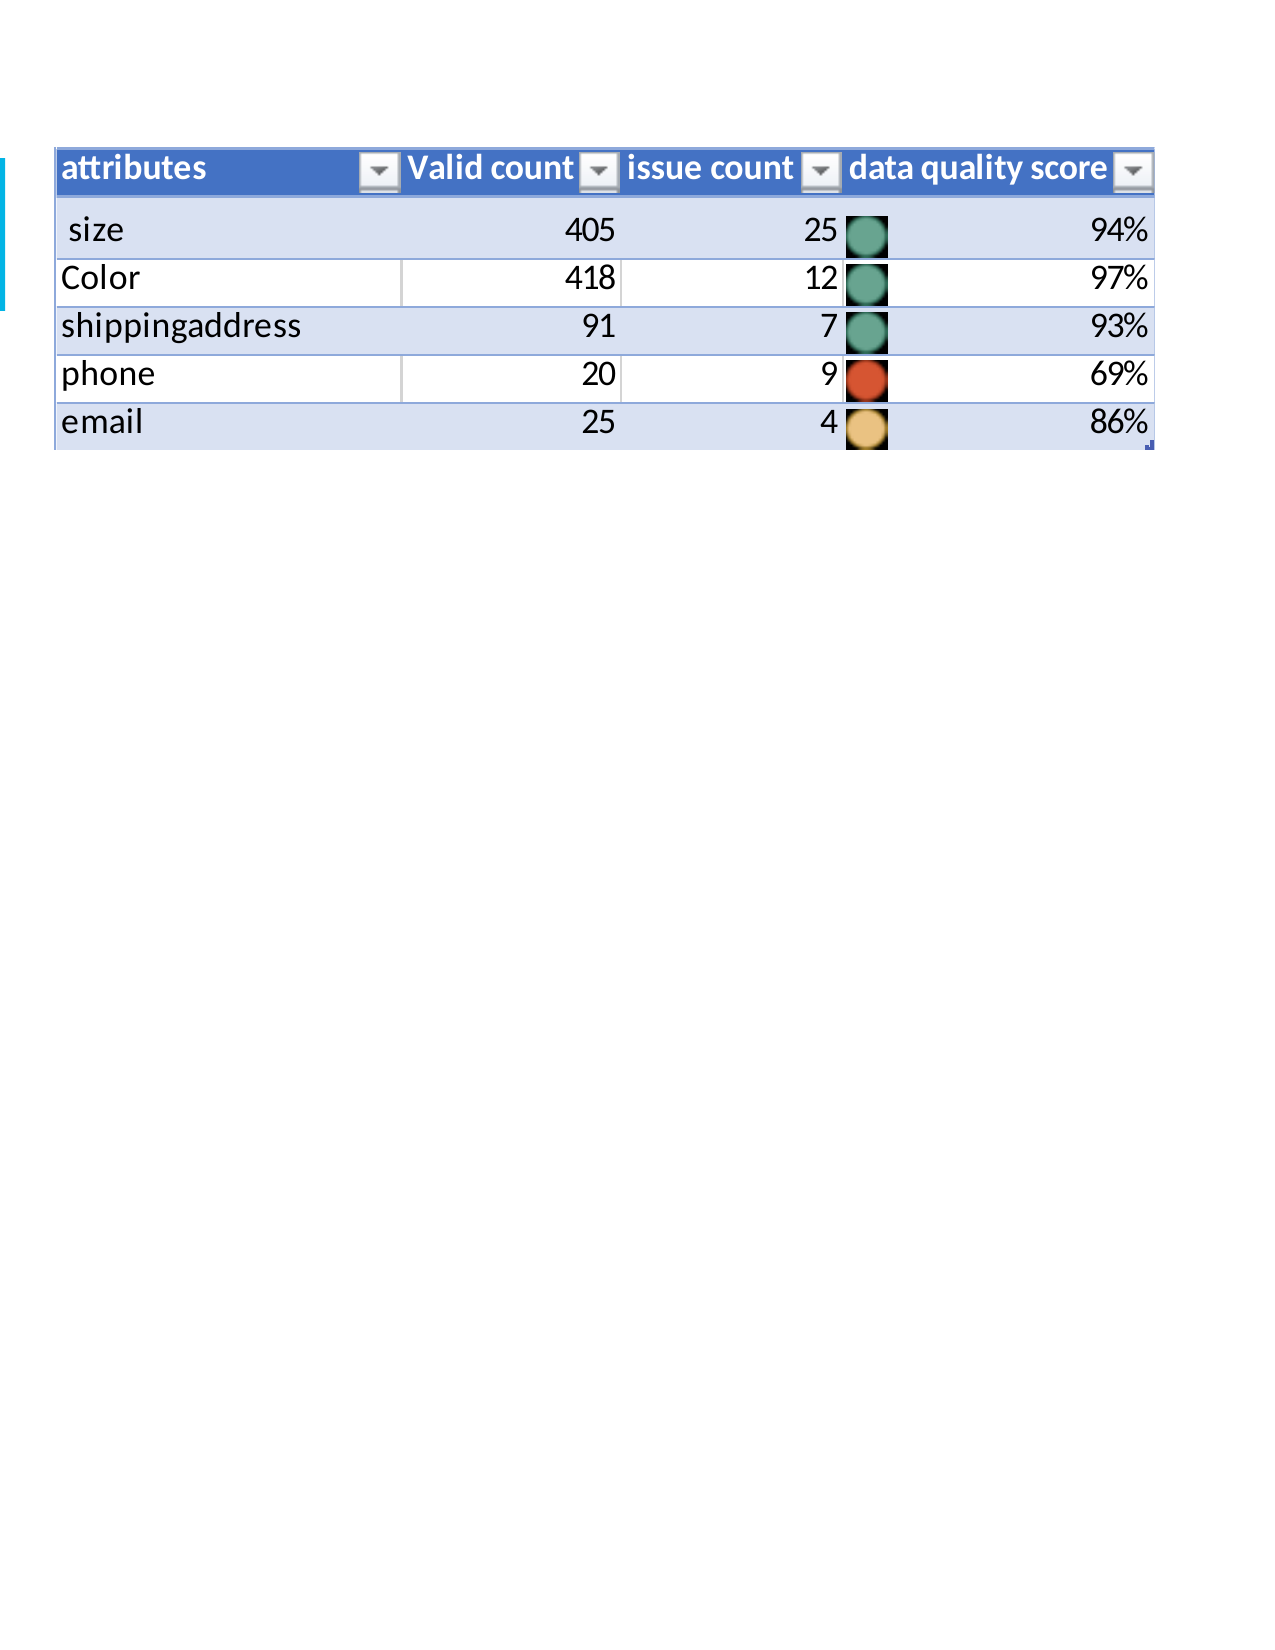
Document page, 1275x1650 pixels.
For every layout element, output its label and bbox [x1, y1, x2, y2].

picture [53, 147, 1157, 453]
